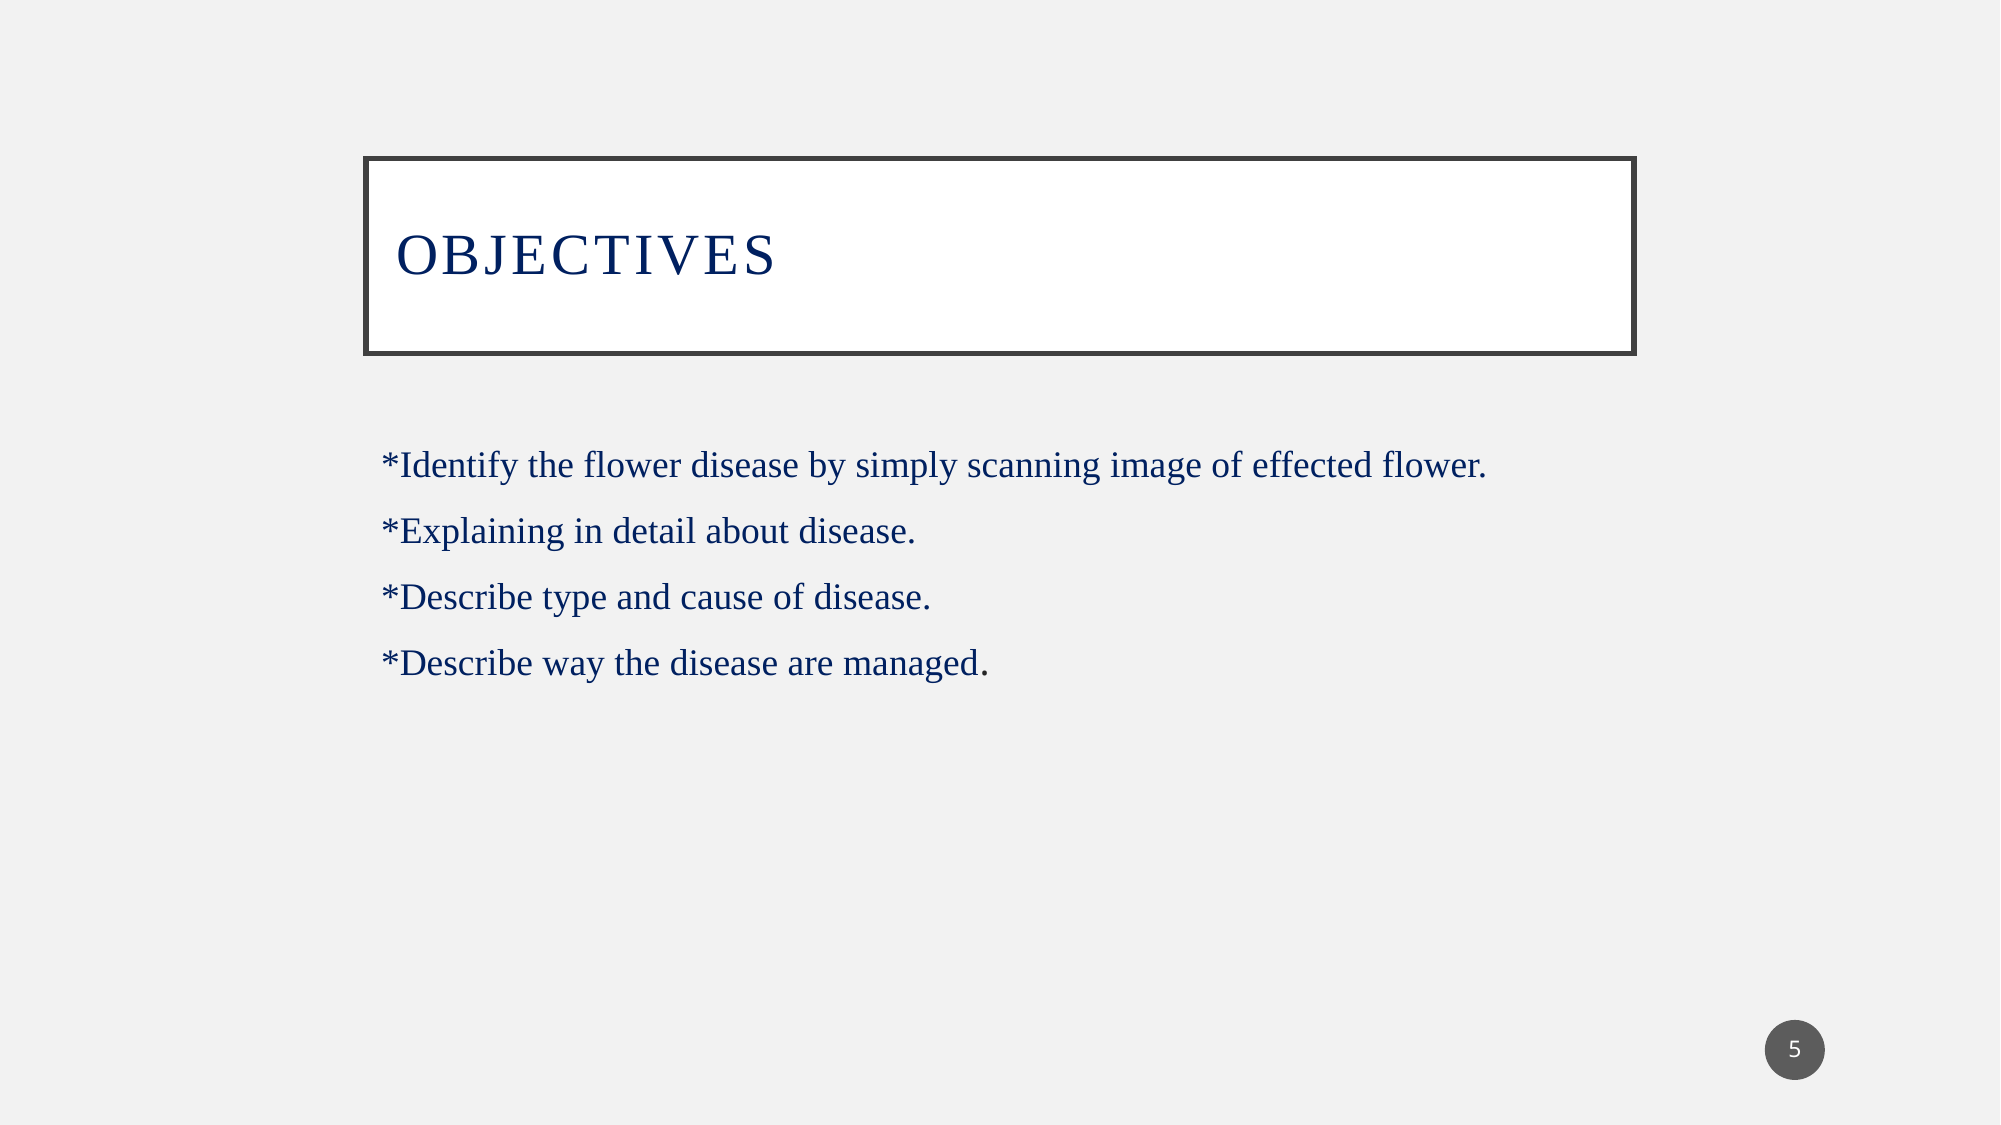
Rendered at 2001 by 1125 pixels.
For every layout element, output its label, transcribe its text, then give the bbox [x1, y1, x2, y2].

list *Identify the flower disease by simply scanning image of effected flower. *Explaining in detail about disease. *Describe type and cause of disease. *Describe way the disease are managed. [366, 432, 1634, 942]
title Objectives [363, 156, 1637, 356]
slide_number 5 [1764, 1019, 1825, 1080]
